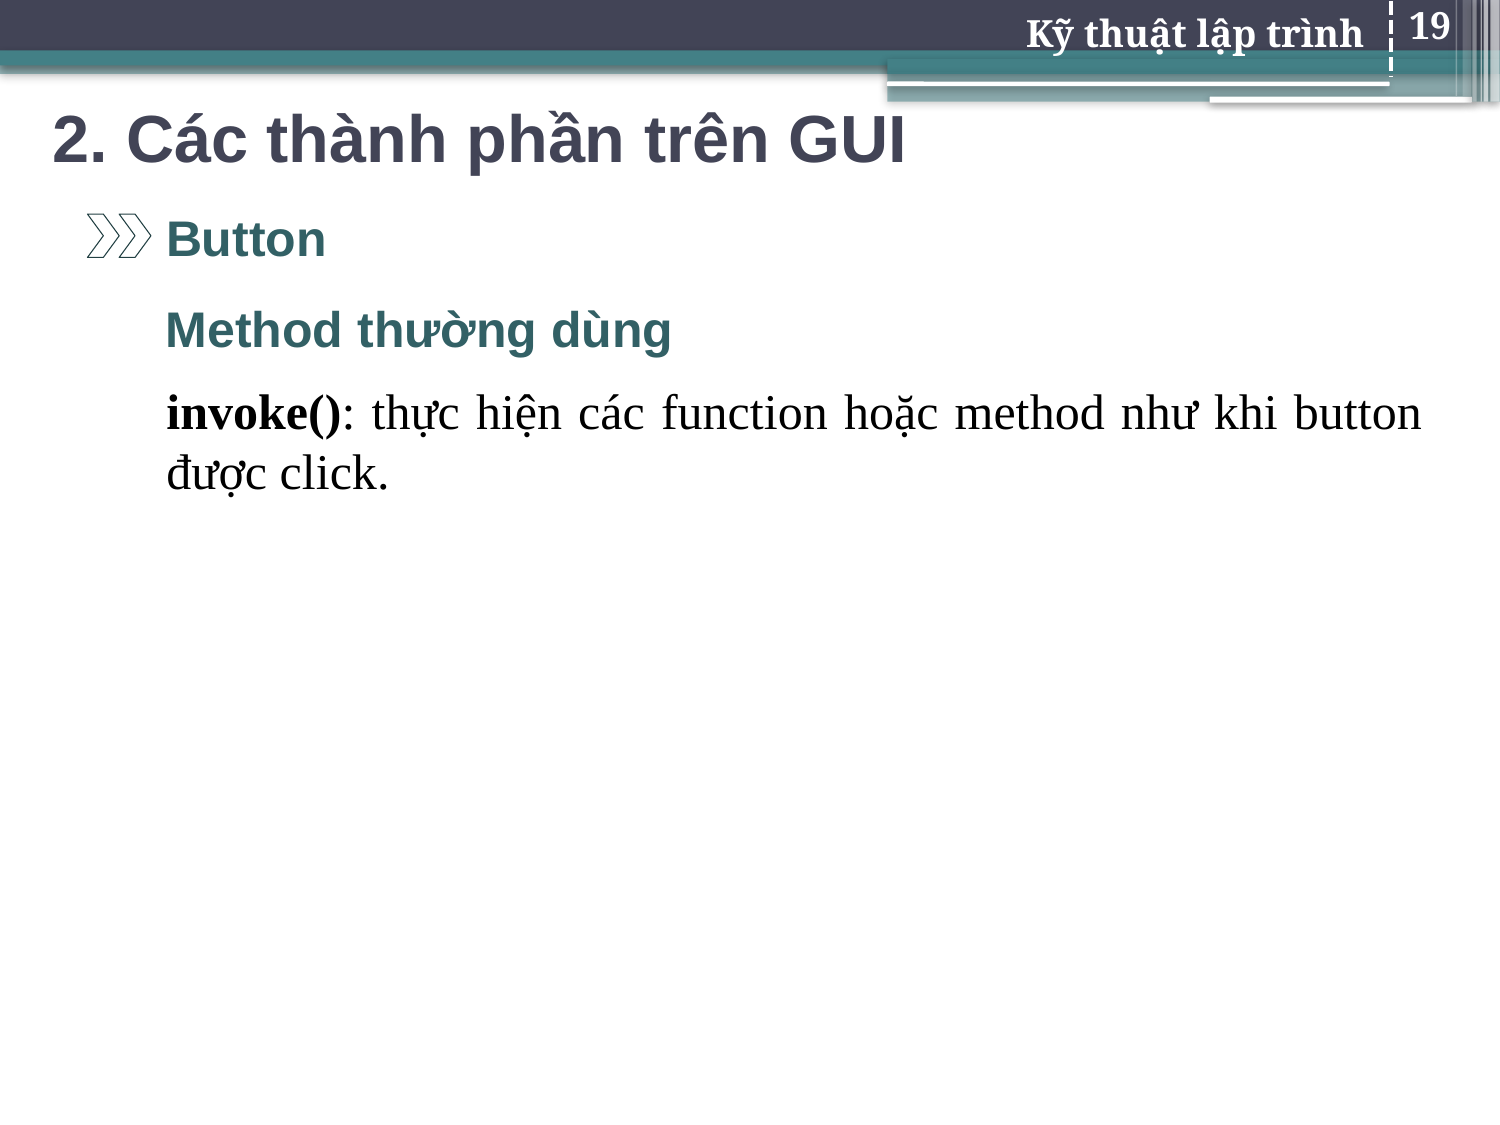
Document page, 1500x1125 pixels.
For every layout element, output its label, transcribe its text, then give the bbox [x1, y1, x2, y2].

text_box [87, 191, 1351, 267]
slide_number 19 [1374, 0, 1466, 61]
title 2. Các thành phần trên GUI [37, 71, 1475, 200]
text_box invoke(): thực hiện các function hoặc method như khi button được click. [151, 372, 1438, 508]
text_box Method thường dùng [150, 282, 1350, 357]
